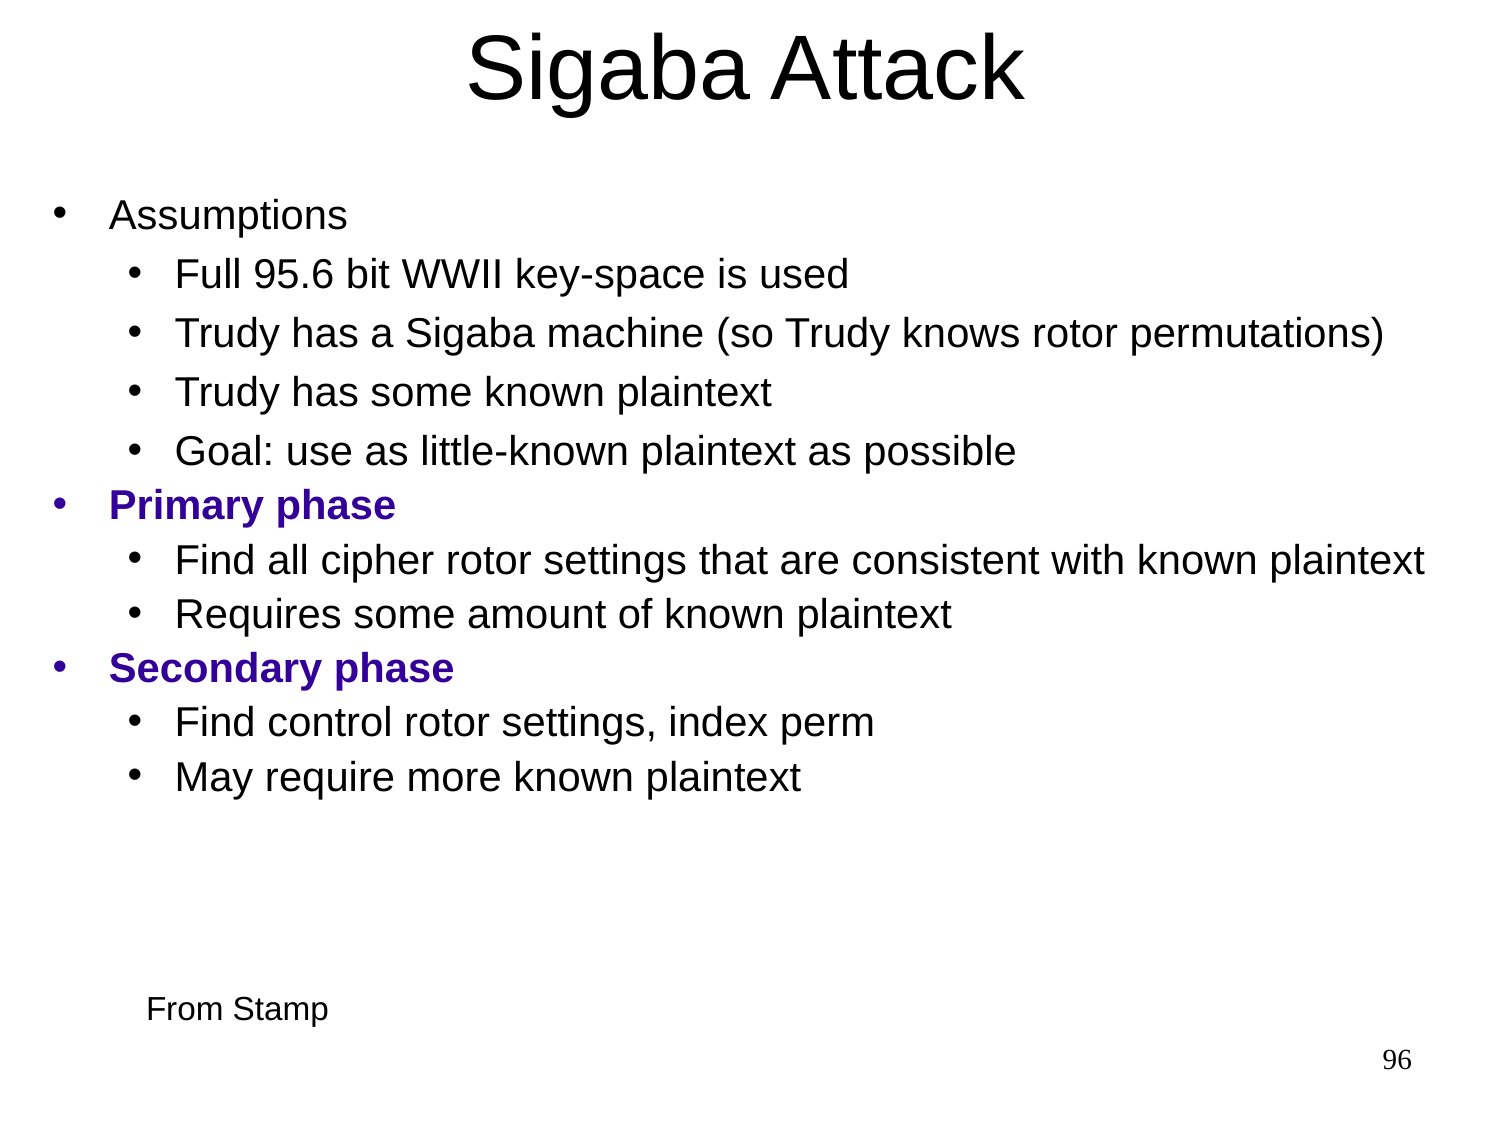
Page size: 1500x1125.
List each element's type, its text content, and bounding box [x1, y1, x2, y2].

title Sigaba Attack [108, 0, 1384, 126]
list Assumptions Full 95.6 bit WWII key-space is used Trudy has a Sigaba machine (so Trudy knows rotor permutations) Trudy has some known plaintext Goal: use as little-known plaintext as possible Primary phase Find all cipher rotor settings that are consistent with known plaintext Requires some amount of known plaintext Secondary phase Find control rotor settings, index perm May require more known plaintext [37, 174, 1463, 938]
footer 96 [1328, 1032, 1467, 1109]
text_box From Stamp [131, 979, 344, 1034]
